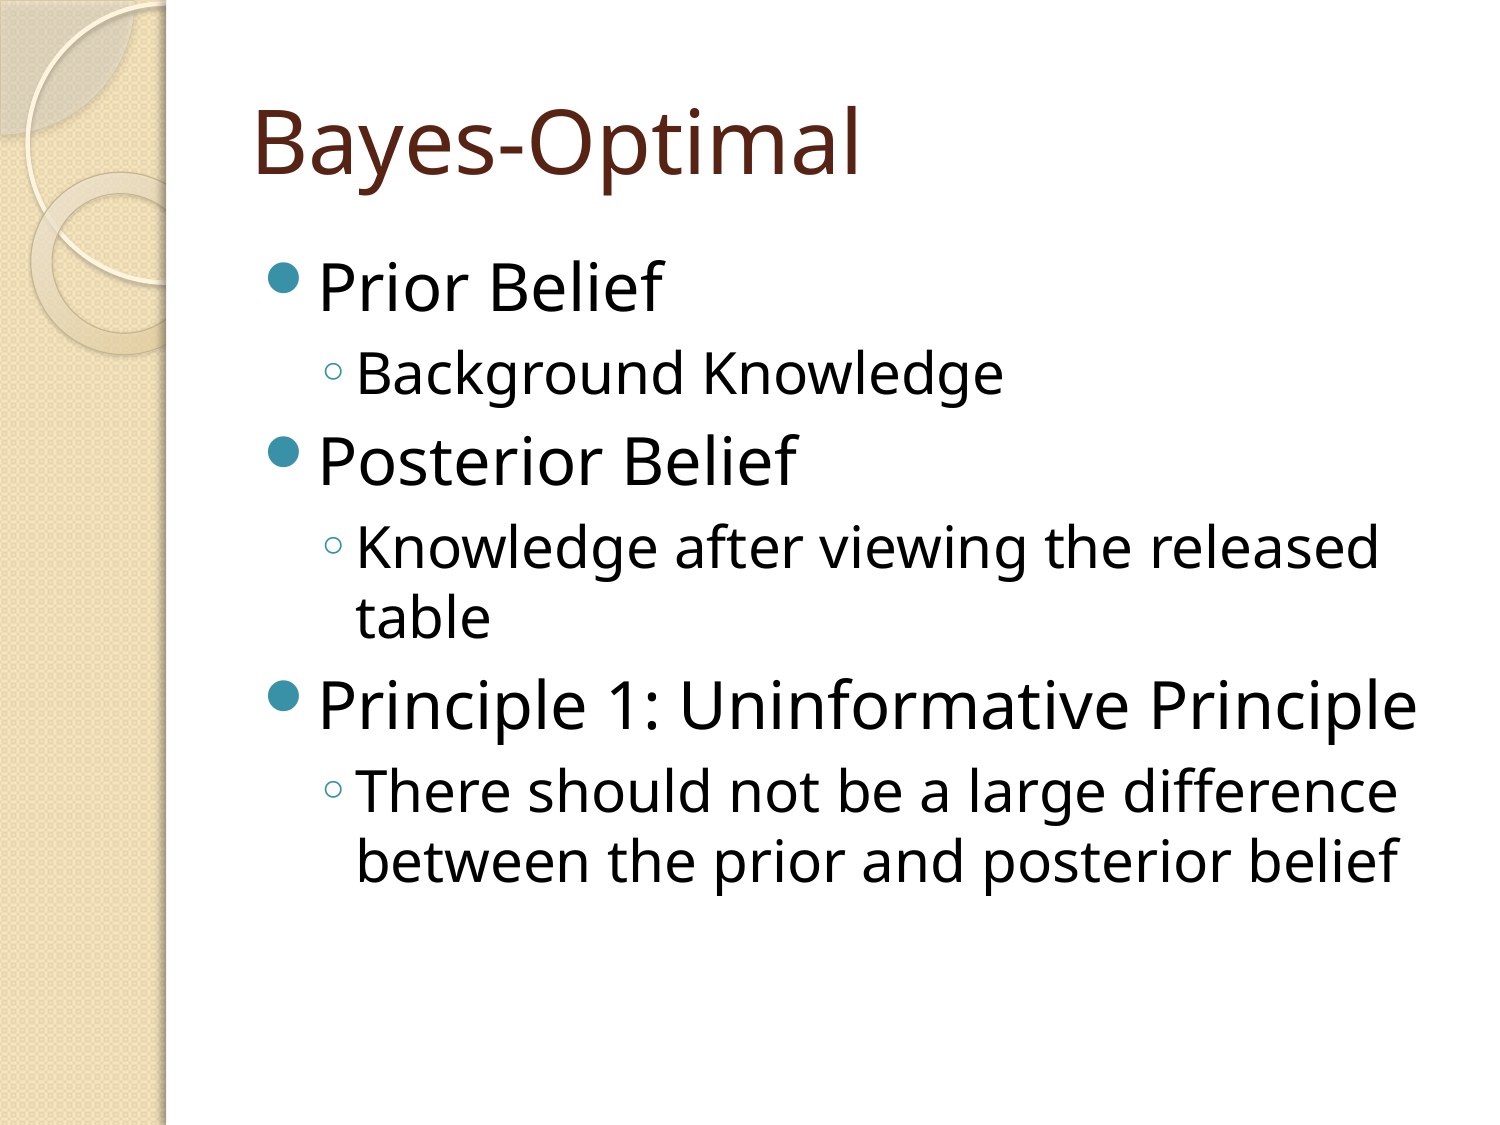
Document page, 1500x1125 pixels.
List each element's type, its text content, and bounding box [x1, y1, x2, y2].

title Bayes-Optimal [235, 45, 1466, 233]
list Prior Belief Background Knowledge Posterior Belief Knowledge after viewing the released table Principle 1: Uninformative Principle There should not be a large difference between the prior and posterior belief [235, 237, 1466, 1025]
